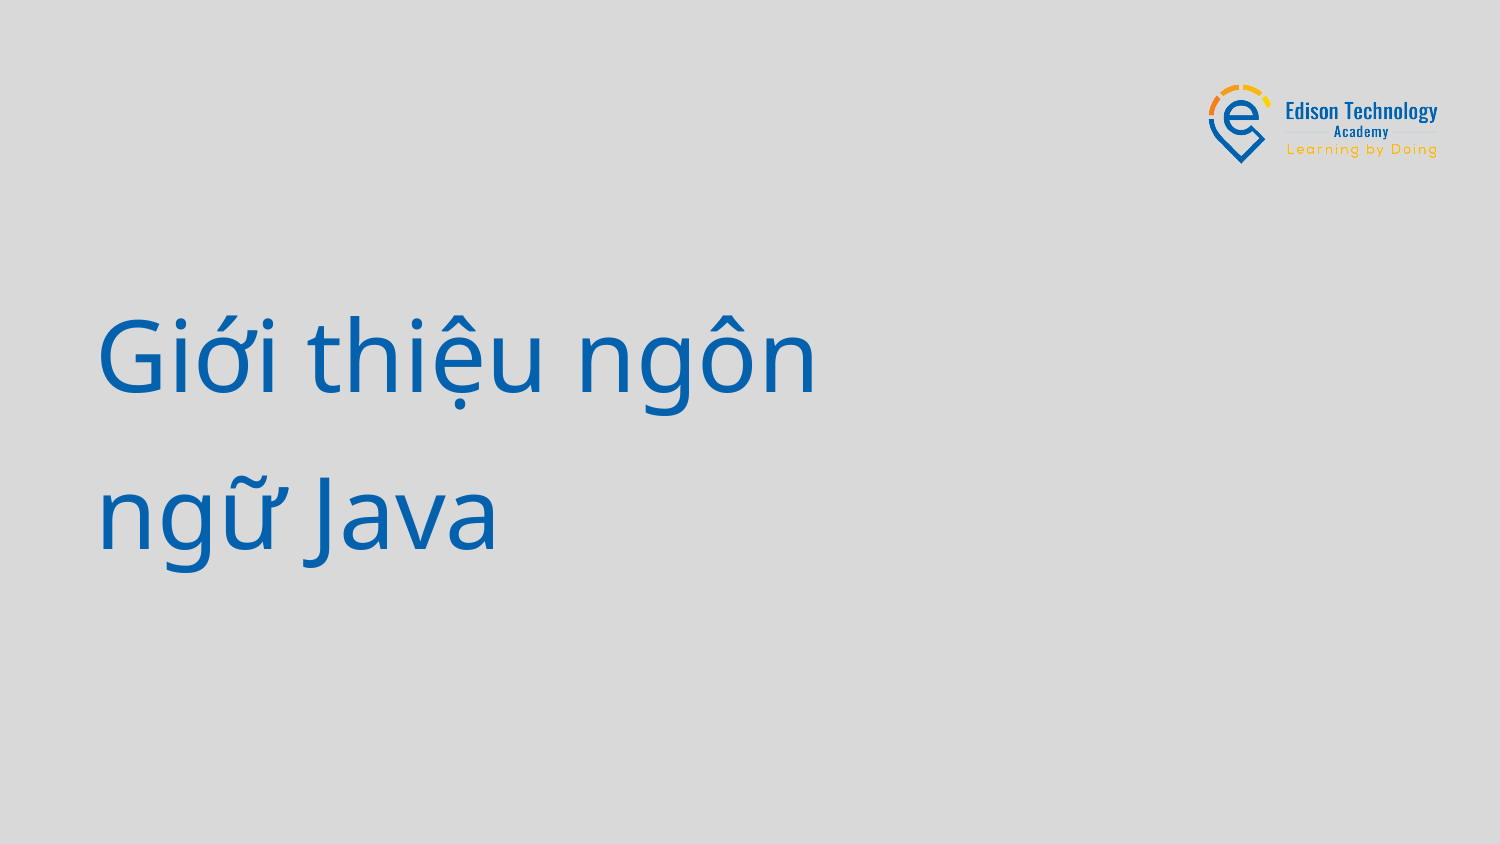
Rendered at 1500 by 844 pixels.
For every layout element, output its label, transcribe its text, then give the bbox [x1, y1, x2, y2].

title Giới thiệu ngôn ngữ Java [80, 86, 1013, 758]
picture [1147, 83, 1500, 167]
